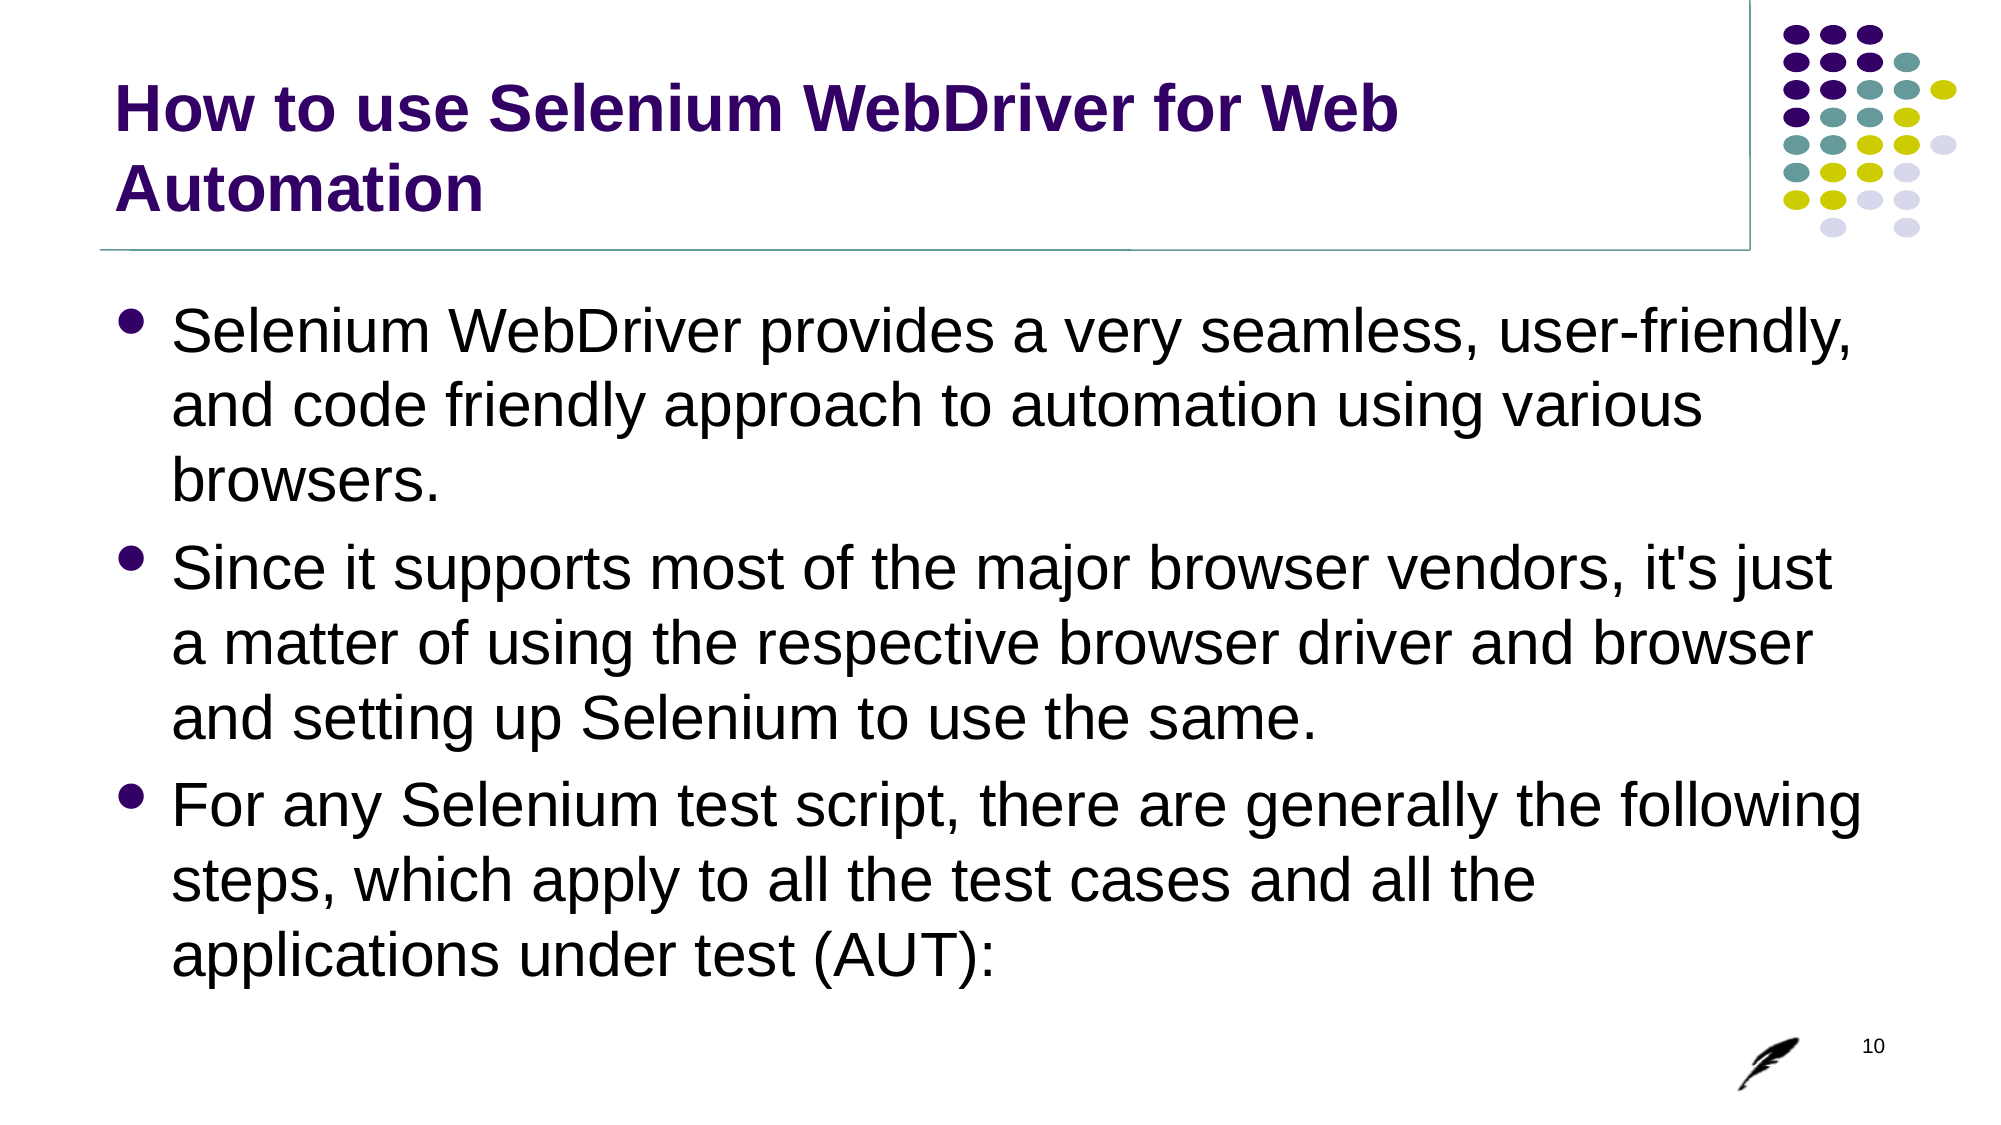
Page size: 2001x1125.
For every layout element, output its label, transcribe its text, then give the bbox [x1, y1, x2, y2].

title How to use Selenium WebDriver for Web Automation [99, 20, 1750, 233]
list Selenium WebDriver provides a very seamless, user-friendly, and code friendly approach to automation using various browsers. Since it supports most of the major browser vendors, it's just a matter of using the respective browser driver and browser and setting up Selenium to use the same. For any Selenium test script, there are generally the following steps, which apply to all the test cases and all the applications under test (AUT): [99, 282, 1900, 1006]
slide_number 10 [1433, 1025, 1900, 1100]
